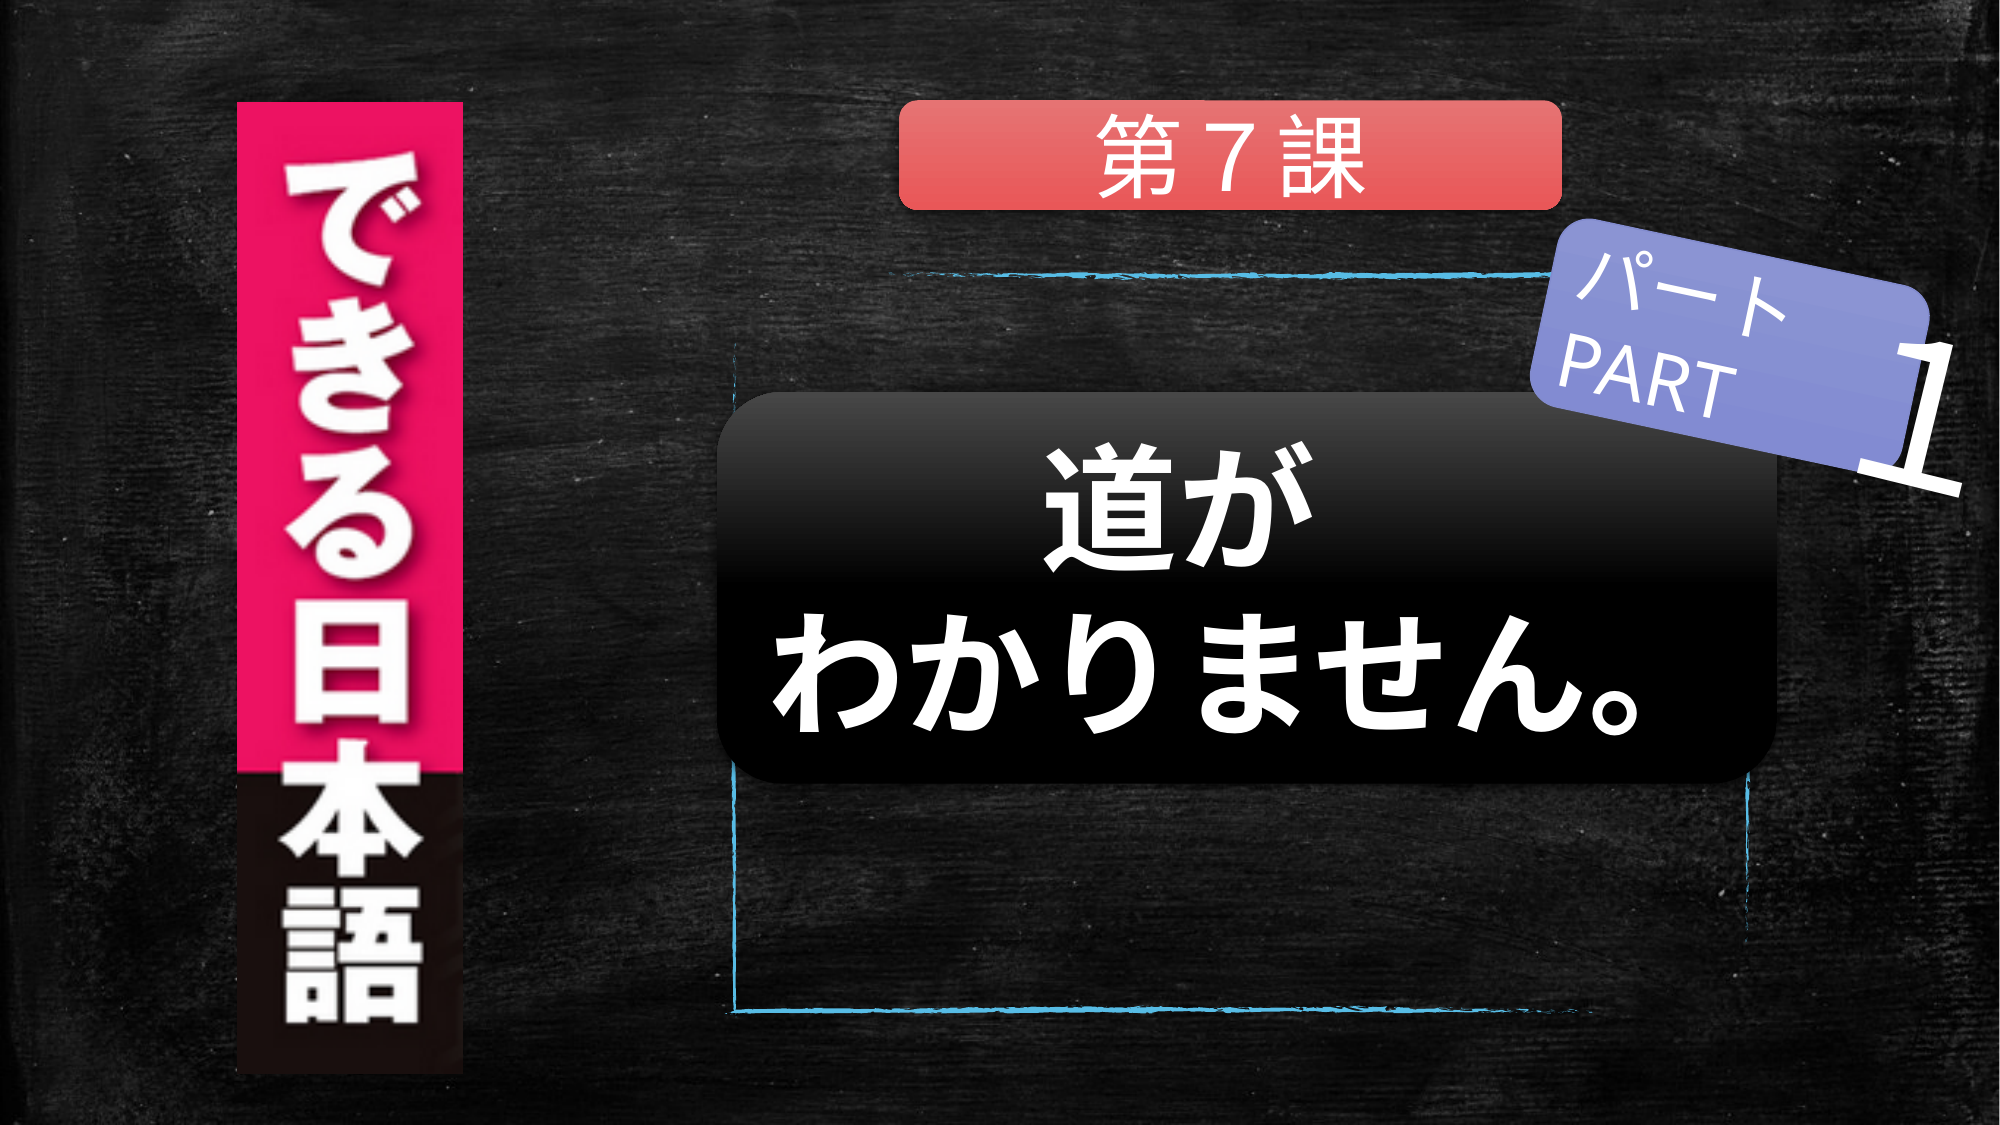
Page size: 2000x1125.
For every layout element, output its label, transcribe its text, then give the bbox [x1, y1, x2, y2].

text_box パート PART [1530, 219, 1929, 472]
text_box 道が わかりません。 [716, 392, 1777, 784]
text_box １ [1788, 285, 1918, 496]
text_box 第７課 [899, 100, 1562, 210]
picture [0, 0, 2000, 1125]
